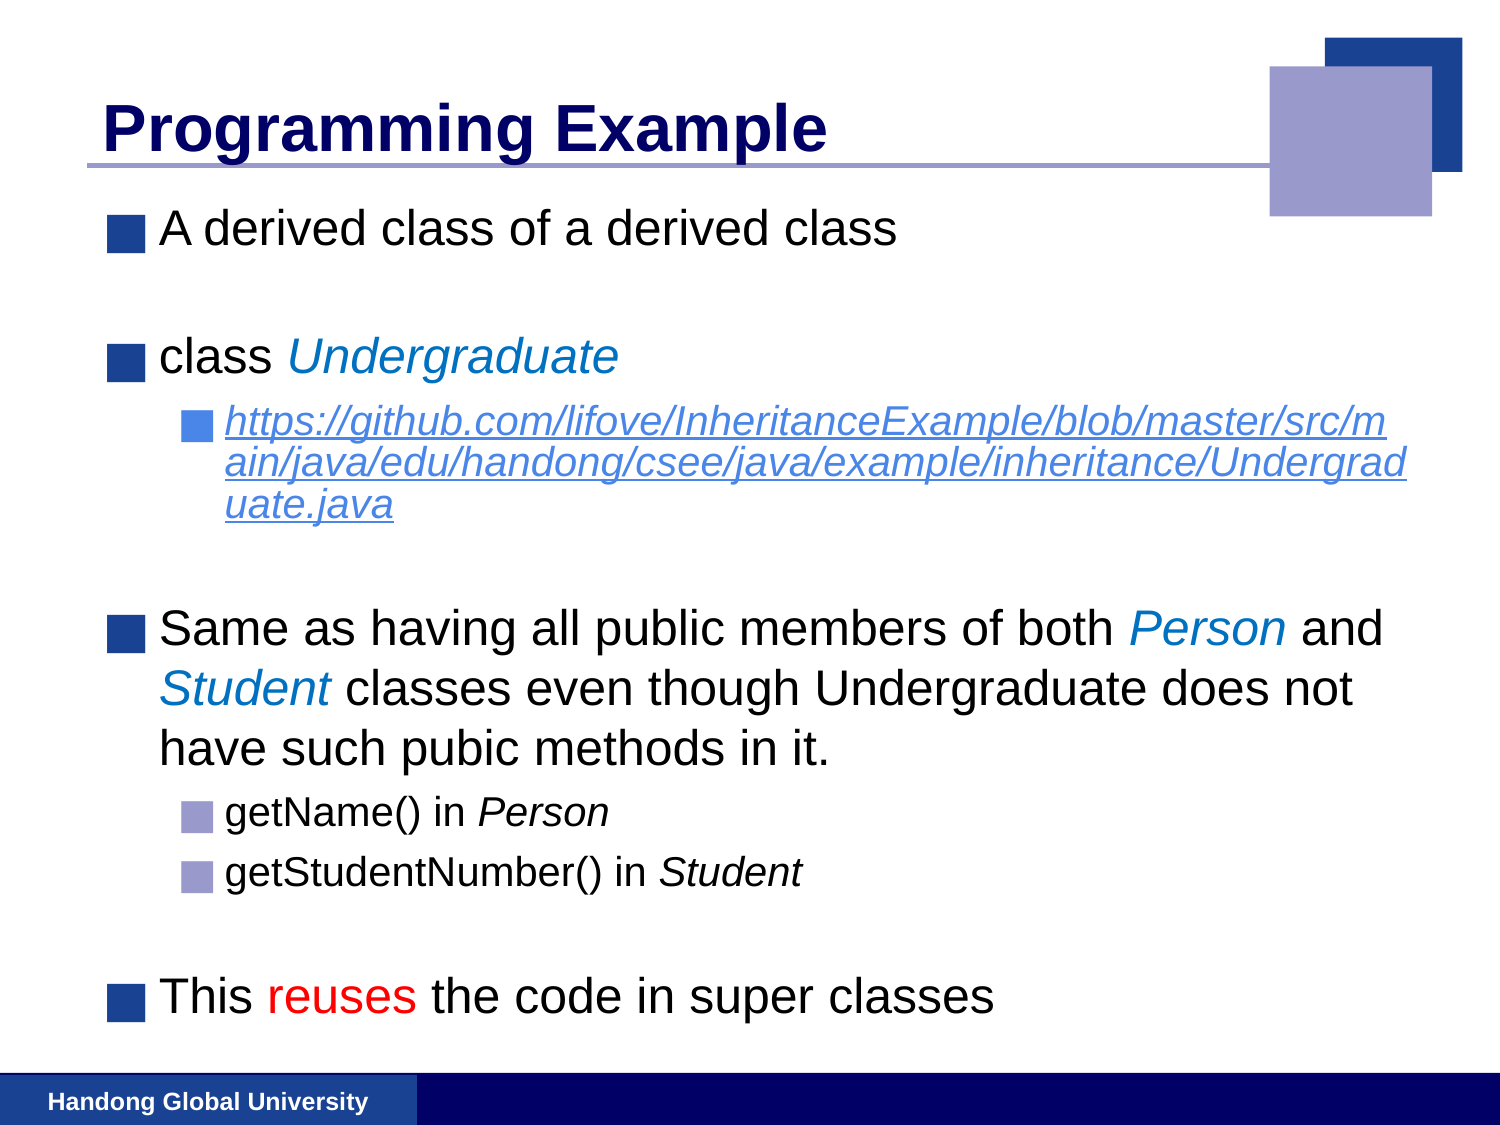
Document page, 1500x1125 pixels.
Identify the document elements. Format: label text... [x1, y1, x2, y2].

title Programming Example [87, 46, 1238, 172]
list A derived class of a derived class class Undergraduate https://github.com/lifove/InheritanceExample/blob/master/src/main/java/edu/handong/csee/java/example/inheritance/Undergraduate.java Same as having all public members of both Person and Student classes even though Undergraduate does not have such pubic methods in it. getName() in Person getStudentNumber() in Student This reuses the code in super classes [87, 187, 1425, 963]
